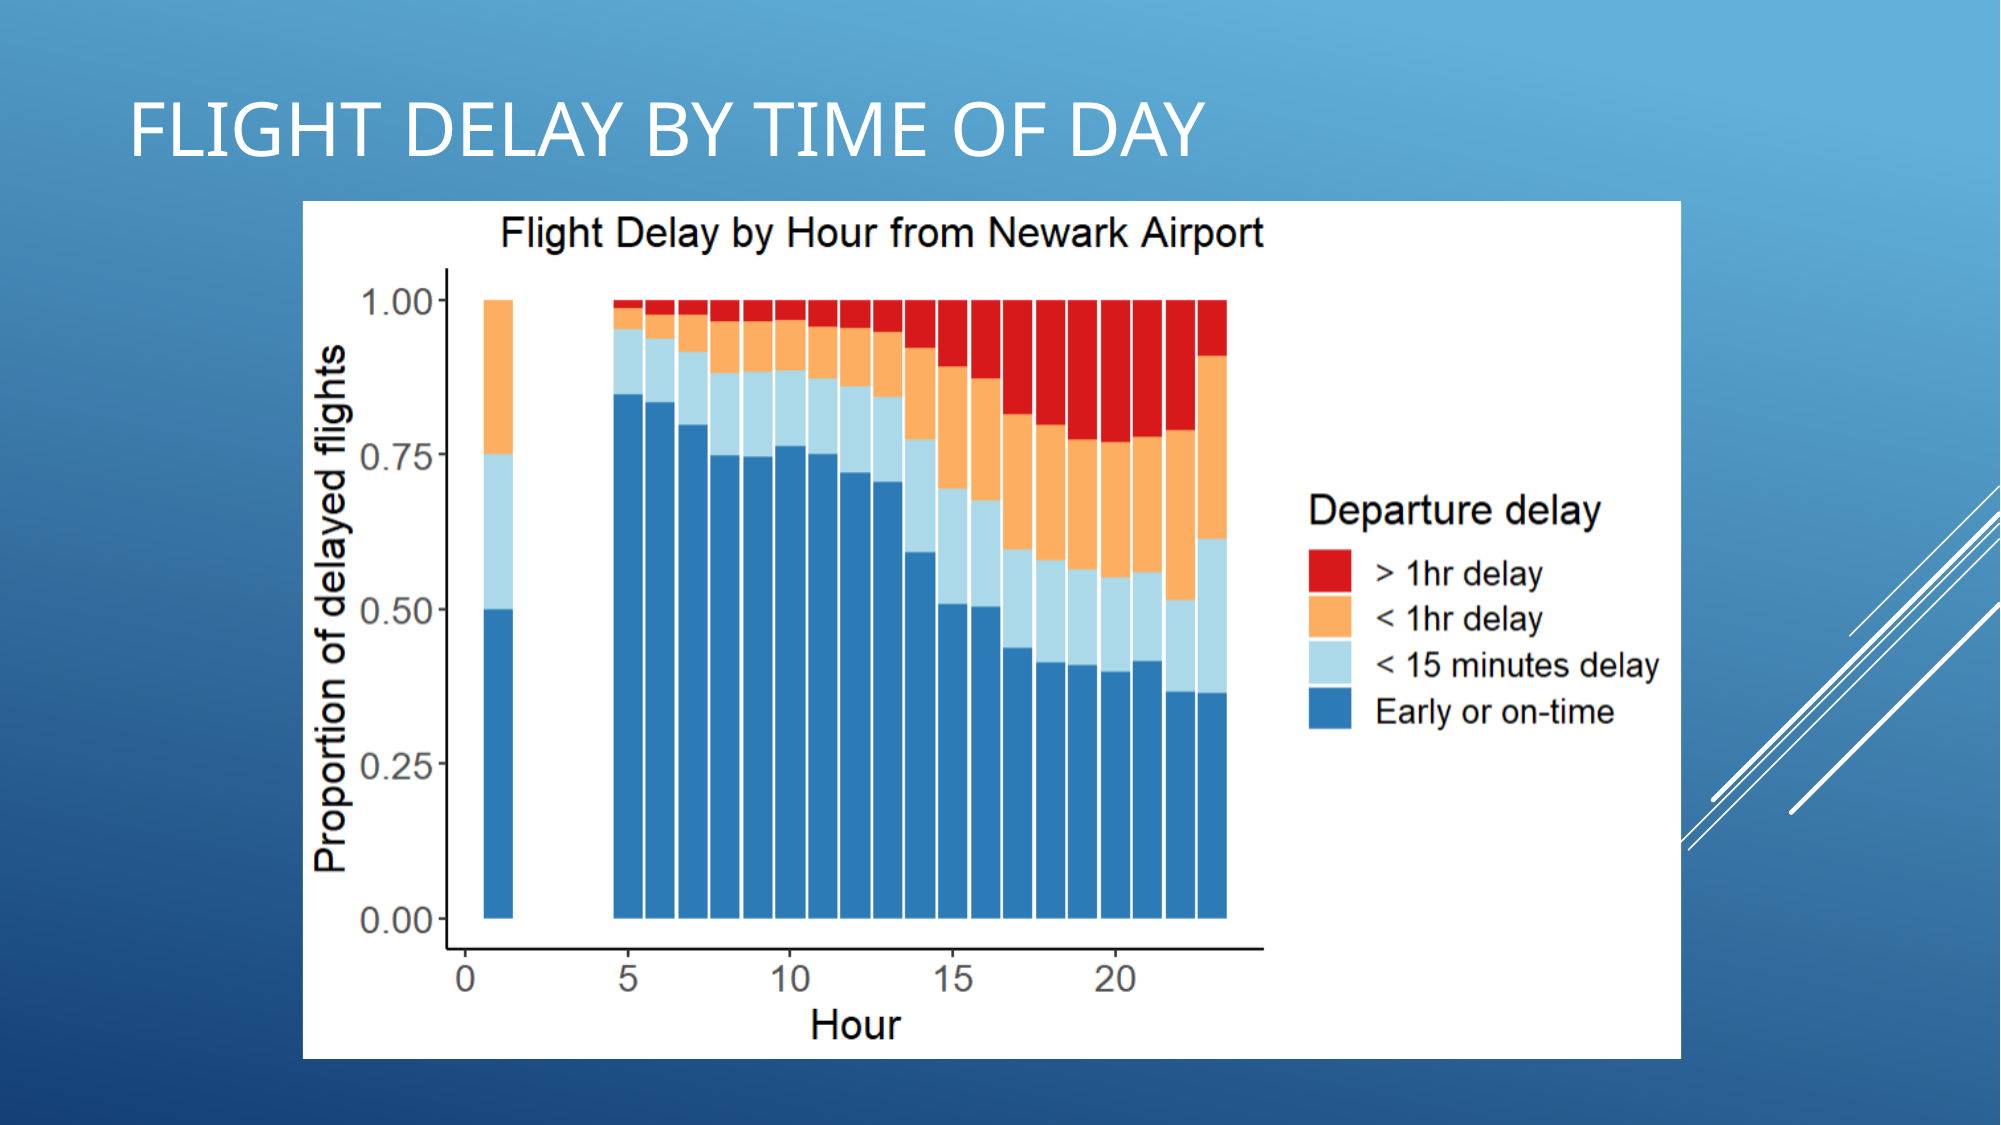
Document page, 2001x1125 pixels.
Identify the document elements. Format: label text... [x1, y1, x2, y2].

title Flight delay by time of day [112, 2, 1513, 250]
picture [302, 201, 1682, 1060]
